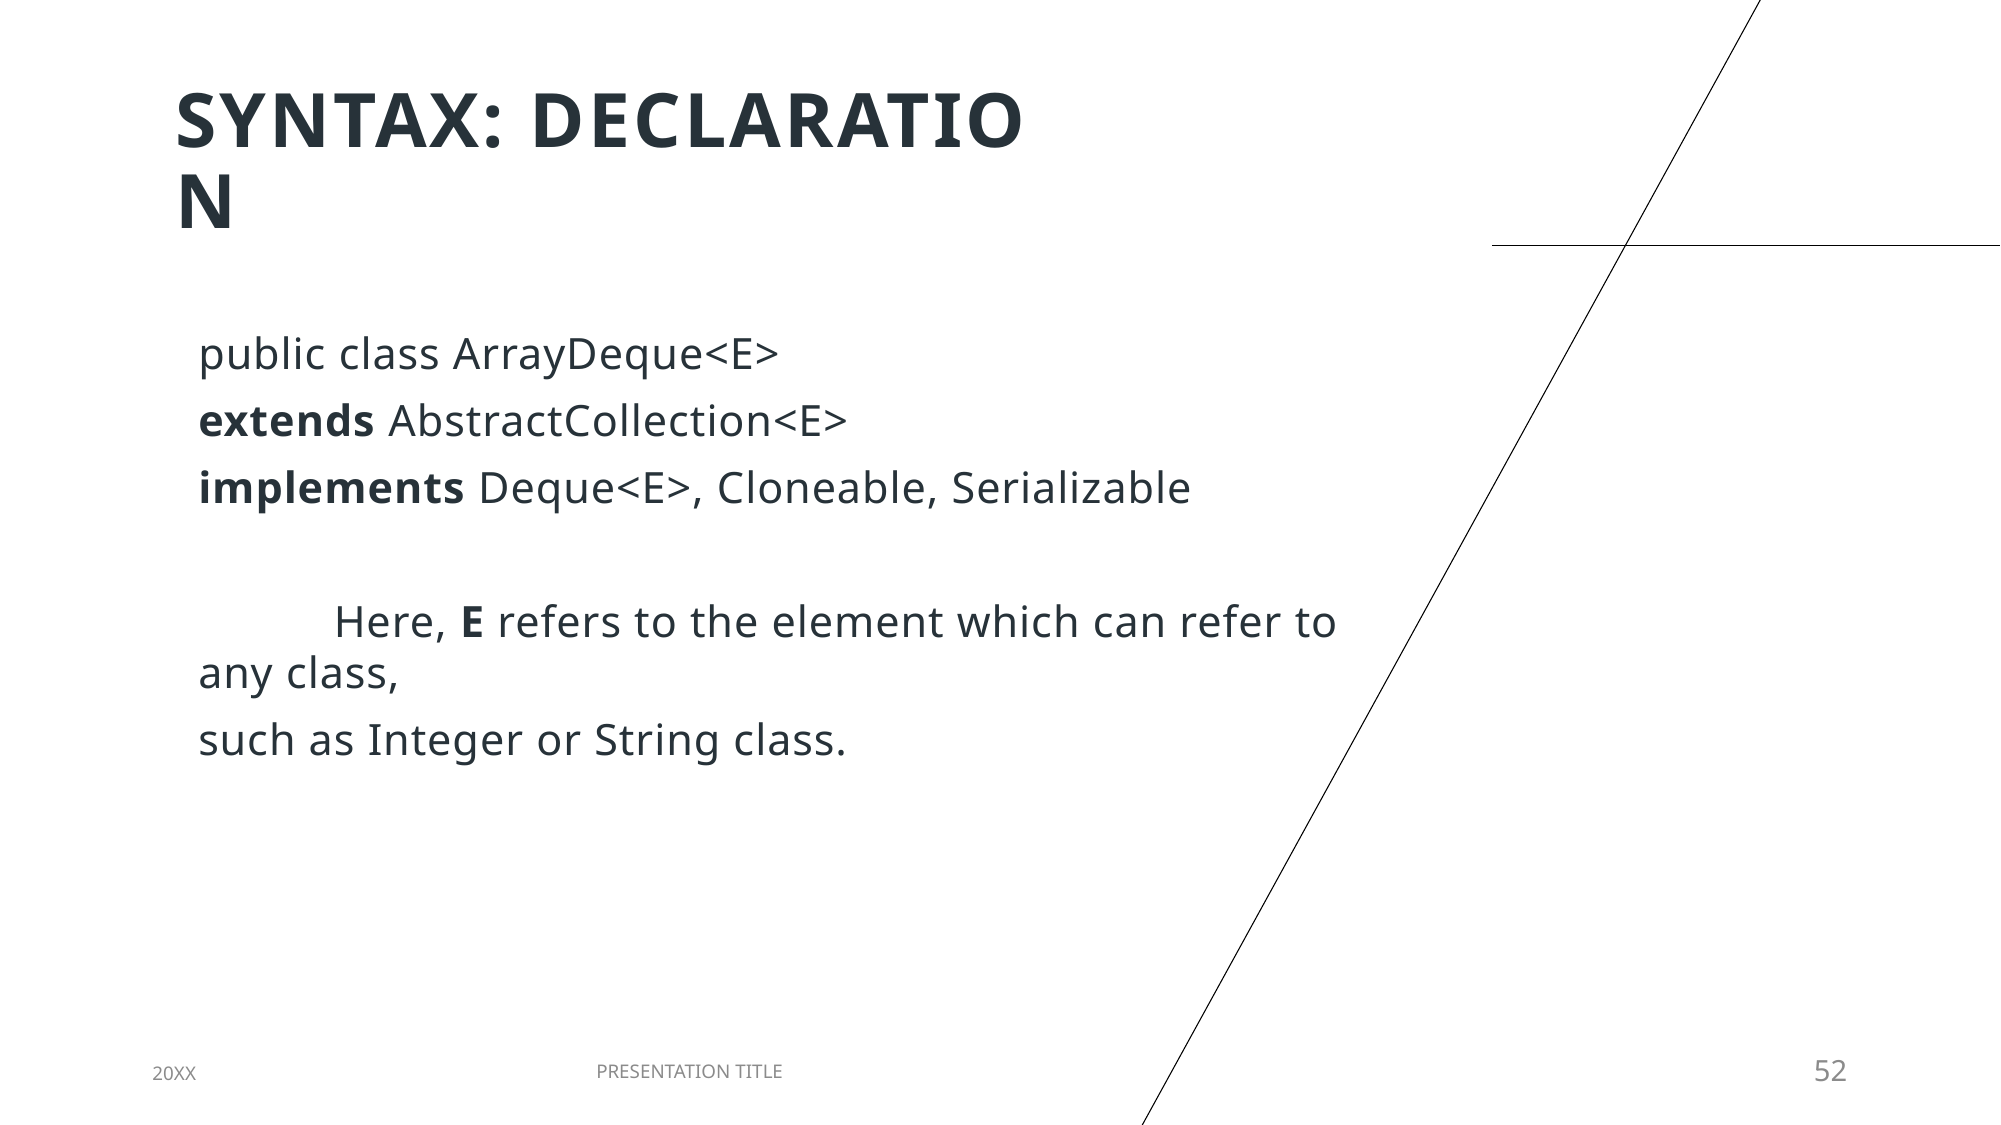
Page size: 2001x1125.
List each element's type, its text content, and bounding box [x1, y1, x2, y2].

slide_number 52 [1412, 1042, 1863, 1103]
list public class ArrayDeque<E> extends AbstractCollection<E> implements Deque<E>, Cloneable, Serializable Here, E refers to the element which can refer to any class, such as Integer or String class. [183, 318, 1398, 777]
slide_number 20XX [137, 1042, 338, 1103]
footer PRESENTATION TITLE [404, 1042, 975, 1103]
title Syntax: Declaration [160, 162, 1055, 253]
